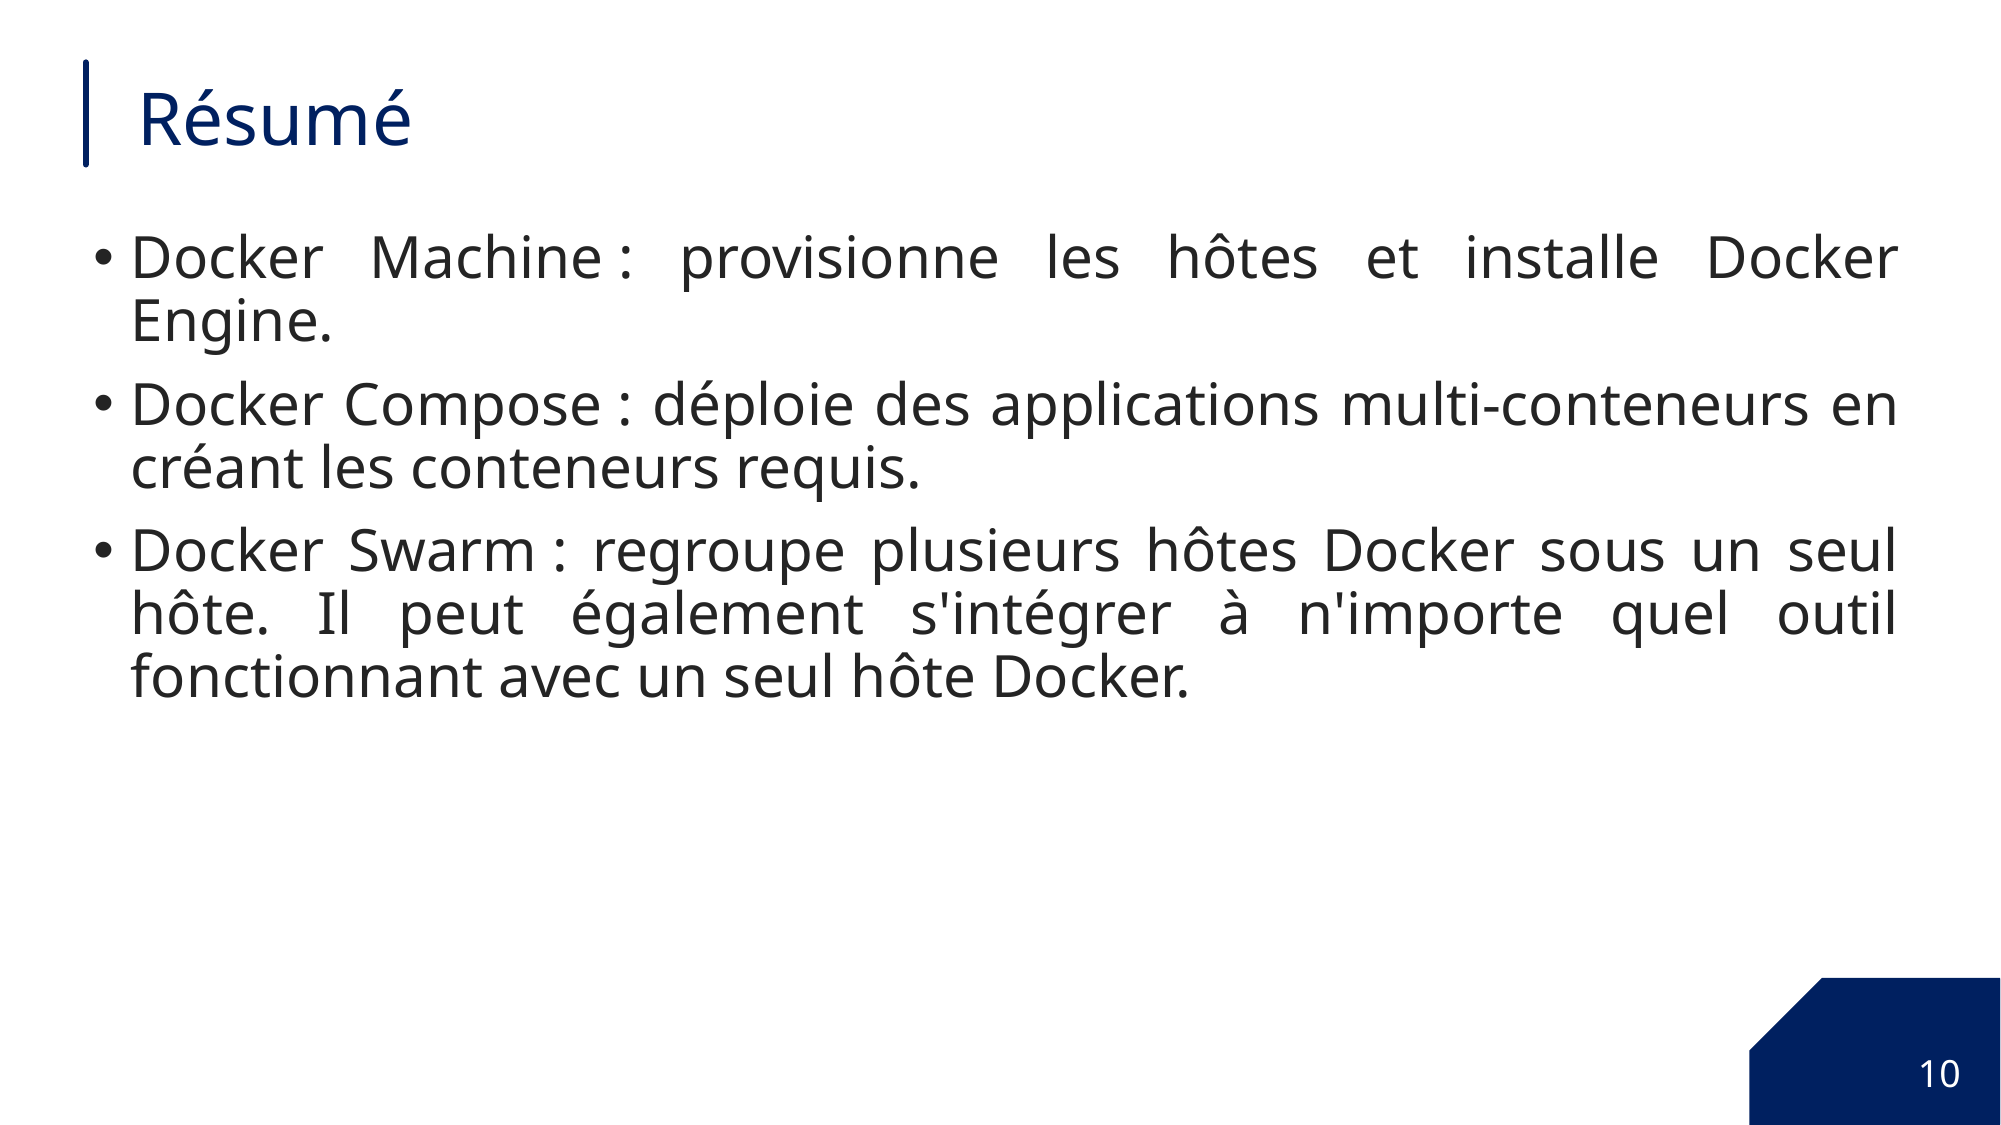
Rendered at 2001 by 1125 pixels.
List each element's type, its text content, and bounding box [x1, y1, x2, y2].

slide_number 10 [1525, 1042, 1976, 1103]
list Docker Machine : provisionne les hôtes et installe Docker Engine. Docker Compose : déploie des applications multi-conteneurs en créant les conteneurs requis. Docker Swarm : regroupe plusieurs hôtes Docker sous un seul hôte. Il peut également s'intégrer à n'importe quel outil fonctionnant avec un seul hôte Docker. [78, 220, 1915, 937]
title Résumé [122, 57, 1915, 186]
